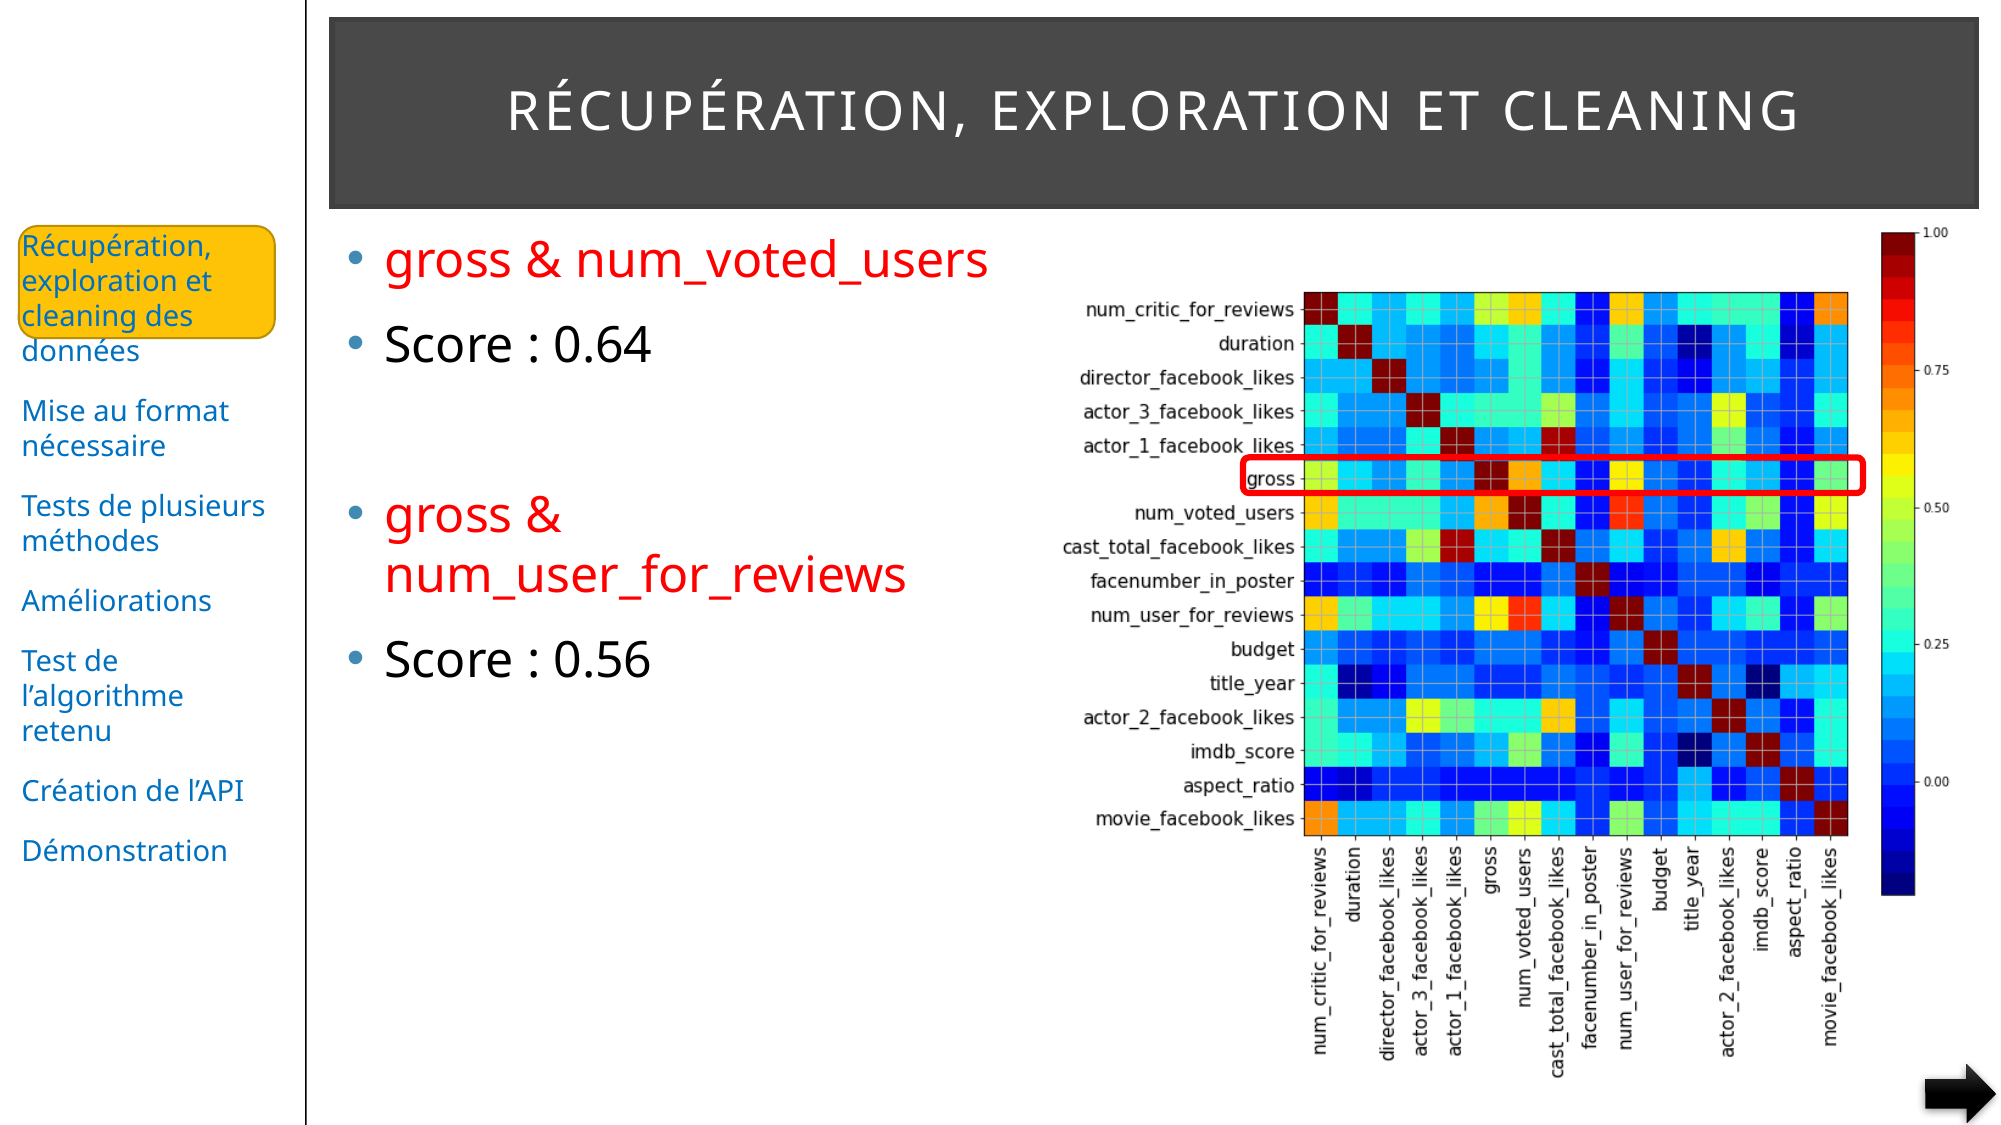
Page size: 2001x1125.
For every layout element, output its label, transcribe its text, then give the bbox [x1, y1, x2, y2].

picture [1053, 219, 1958, 1086]
list gross & num_voted_users Score : 0.64 gross & num_user_for_reviews Score : 0.56 [331, 219, 1066, 1106]
title Récupération, exploration et cleaning [329, 17, 1979, 209]
text_box [1925, 1064, 1997, 1124]
